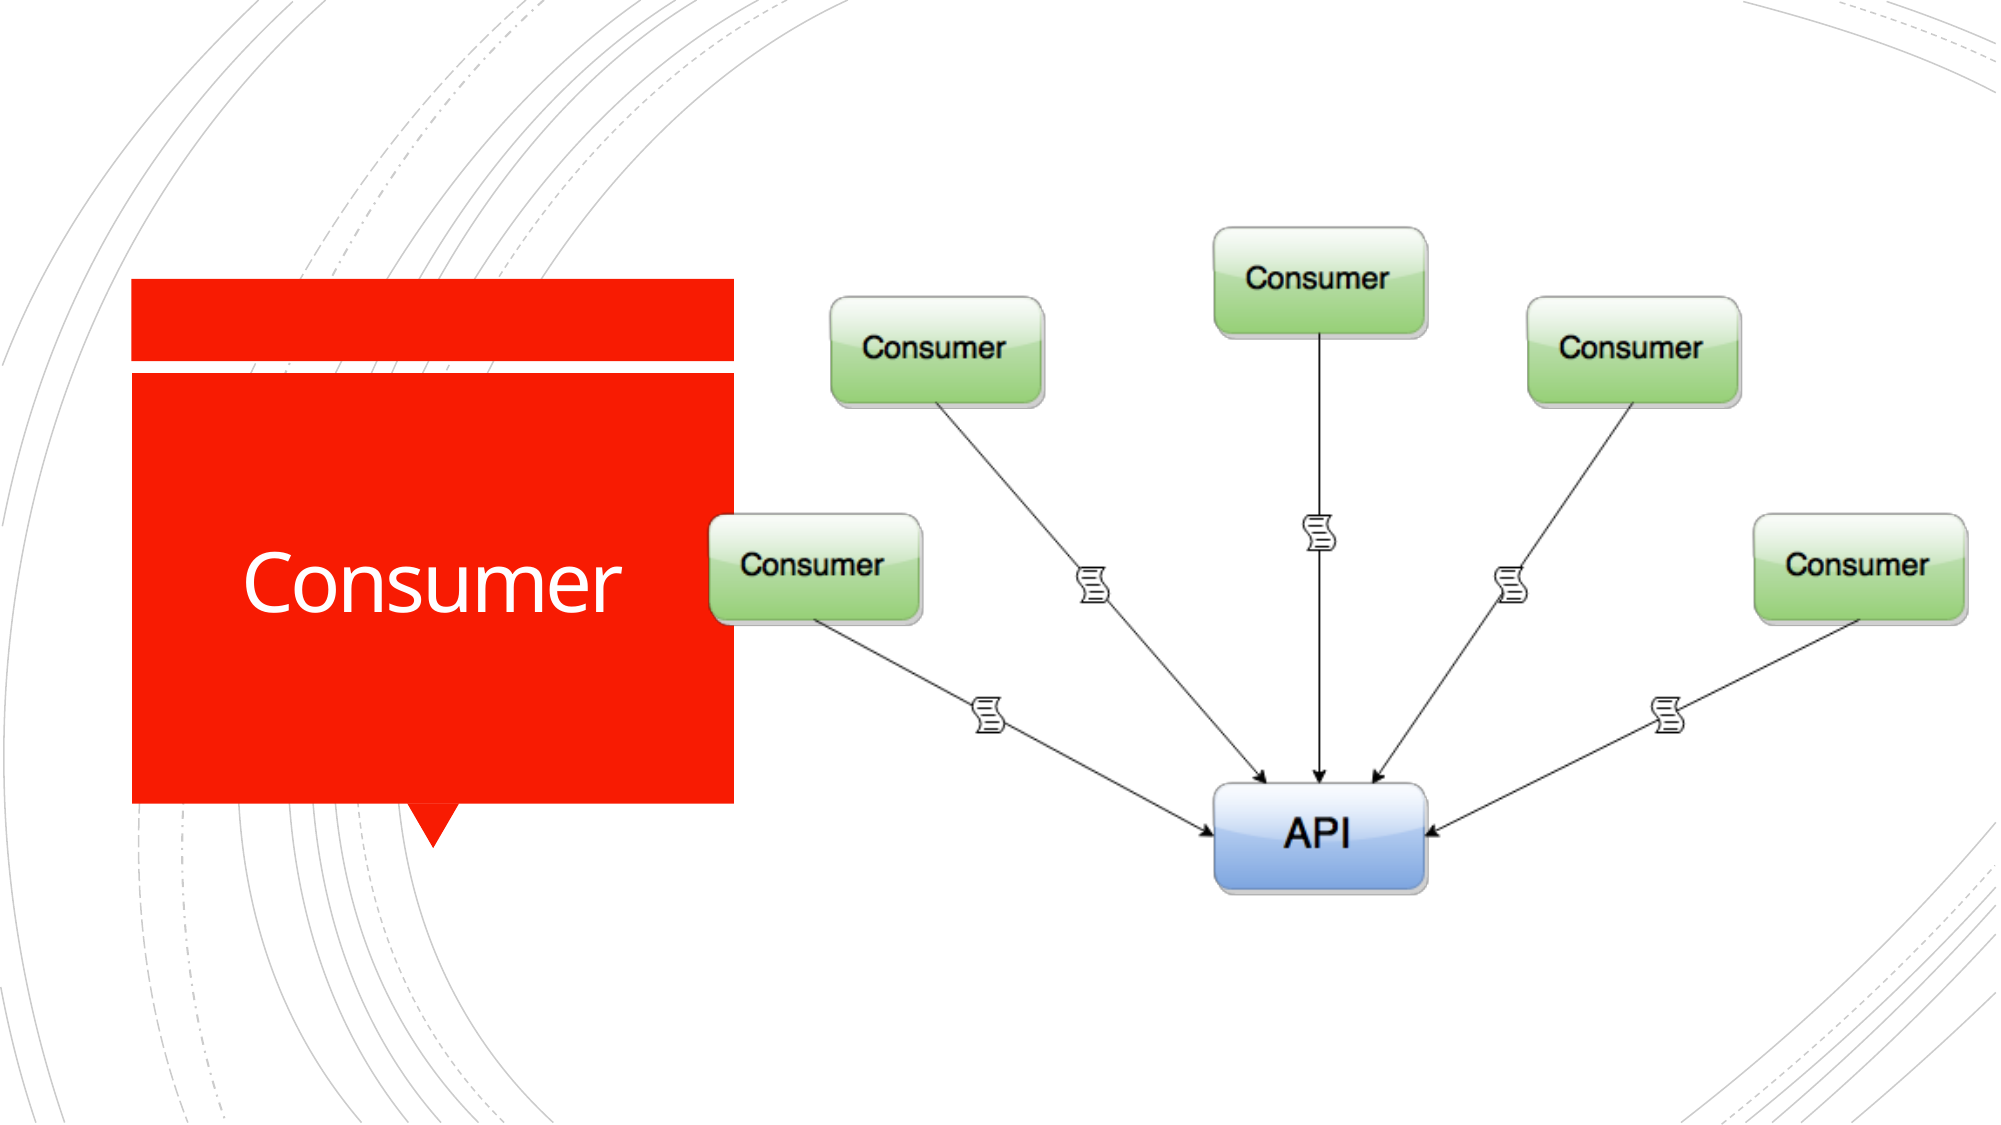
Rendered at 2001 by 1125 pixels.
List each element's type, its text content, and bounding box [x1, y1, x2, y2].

title Consumer [145, 385, 682, 789]
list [682, 210, 2000, 898]
